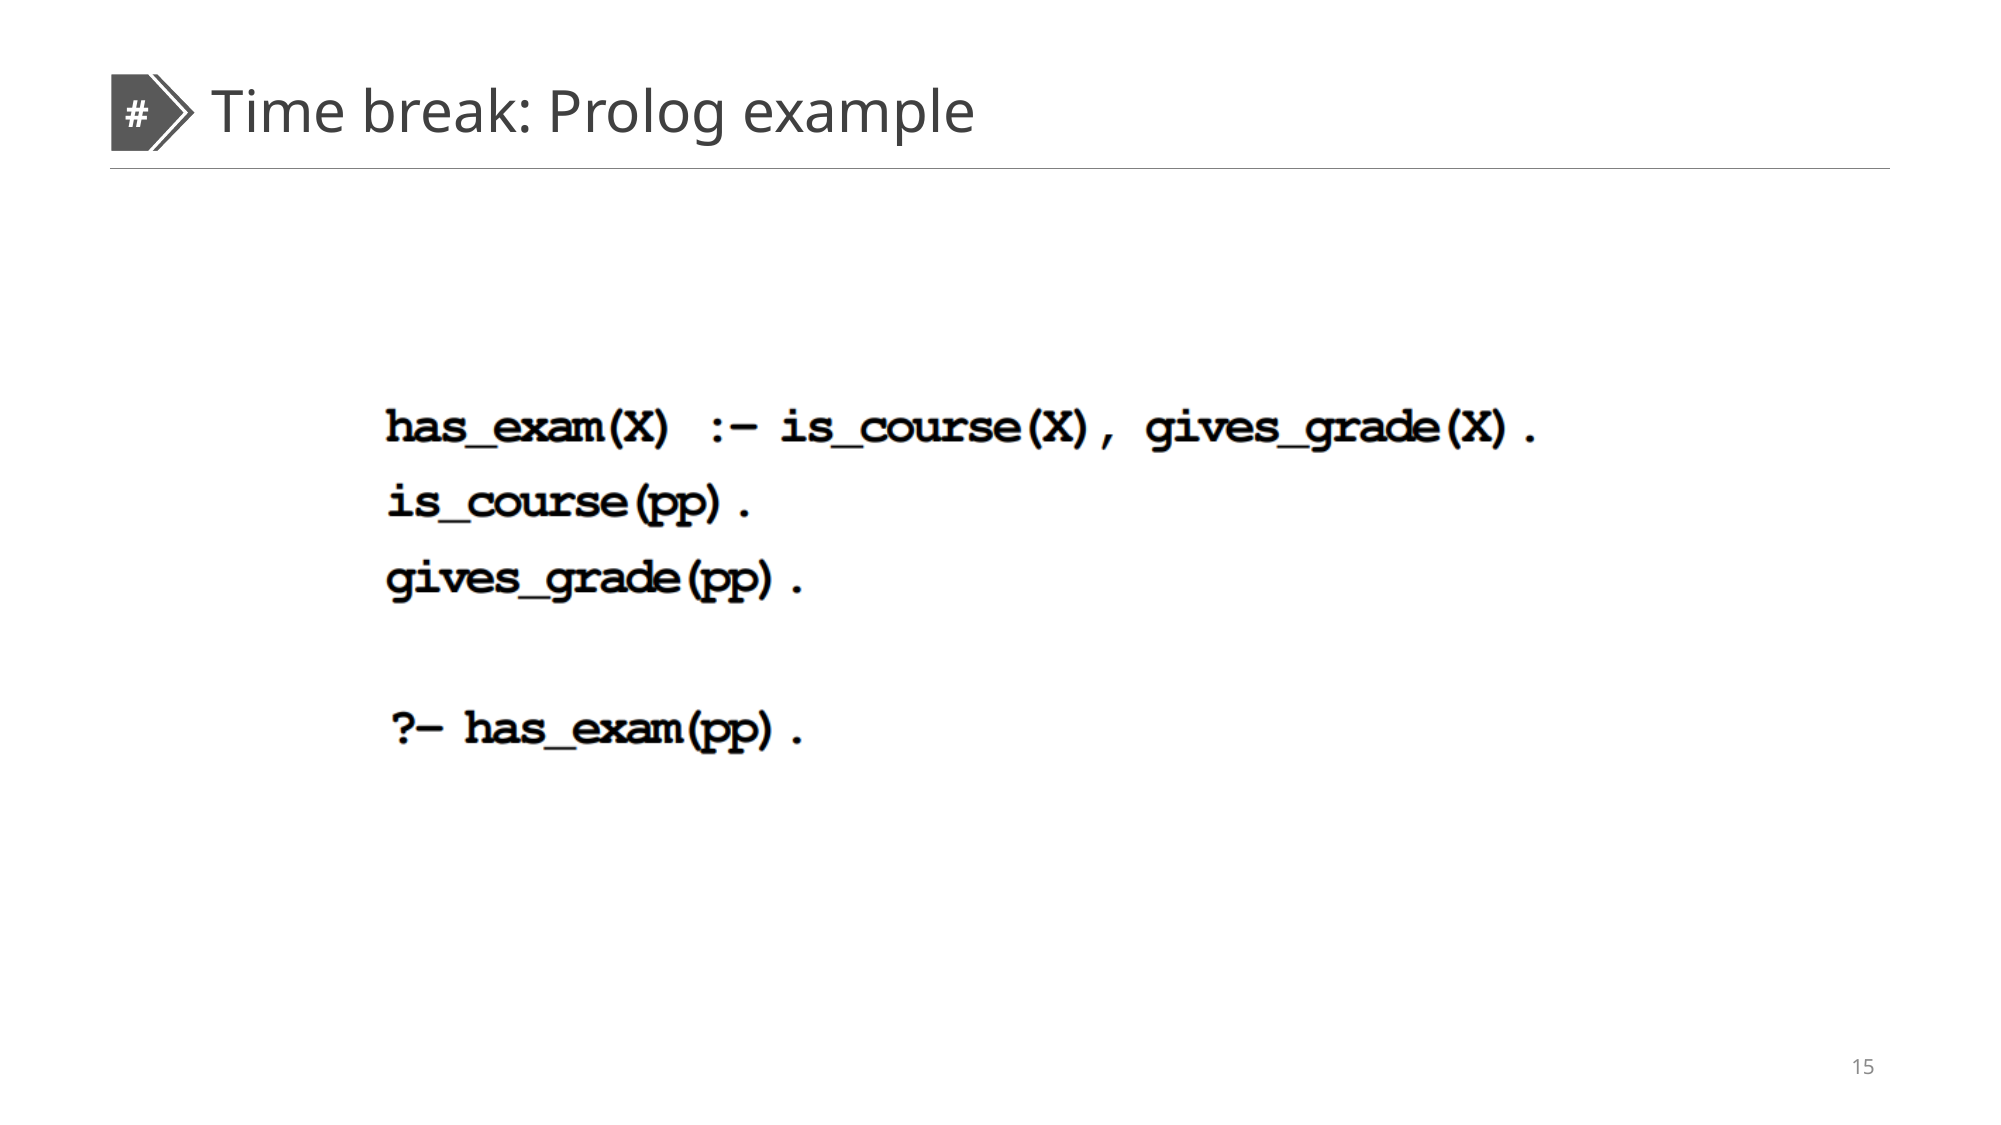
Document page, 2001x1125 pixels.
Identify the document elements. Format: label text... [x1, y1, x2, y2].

text_box # [151, 71, 200, 154]
slide_number 15 [1412, 1050, 1890, 1085]
picture [259, 210, 1761, 872]
text_box Time break: Prolog example [196, 72, 1890, 153]
text_box # [108, 71, 189, 154]
